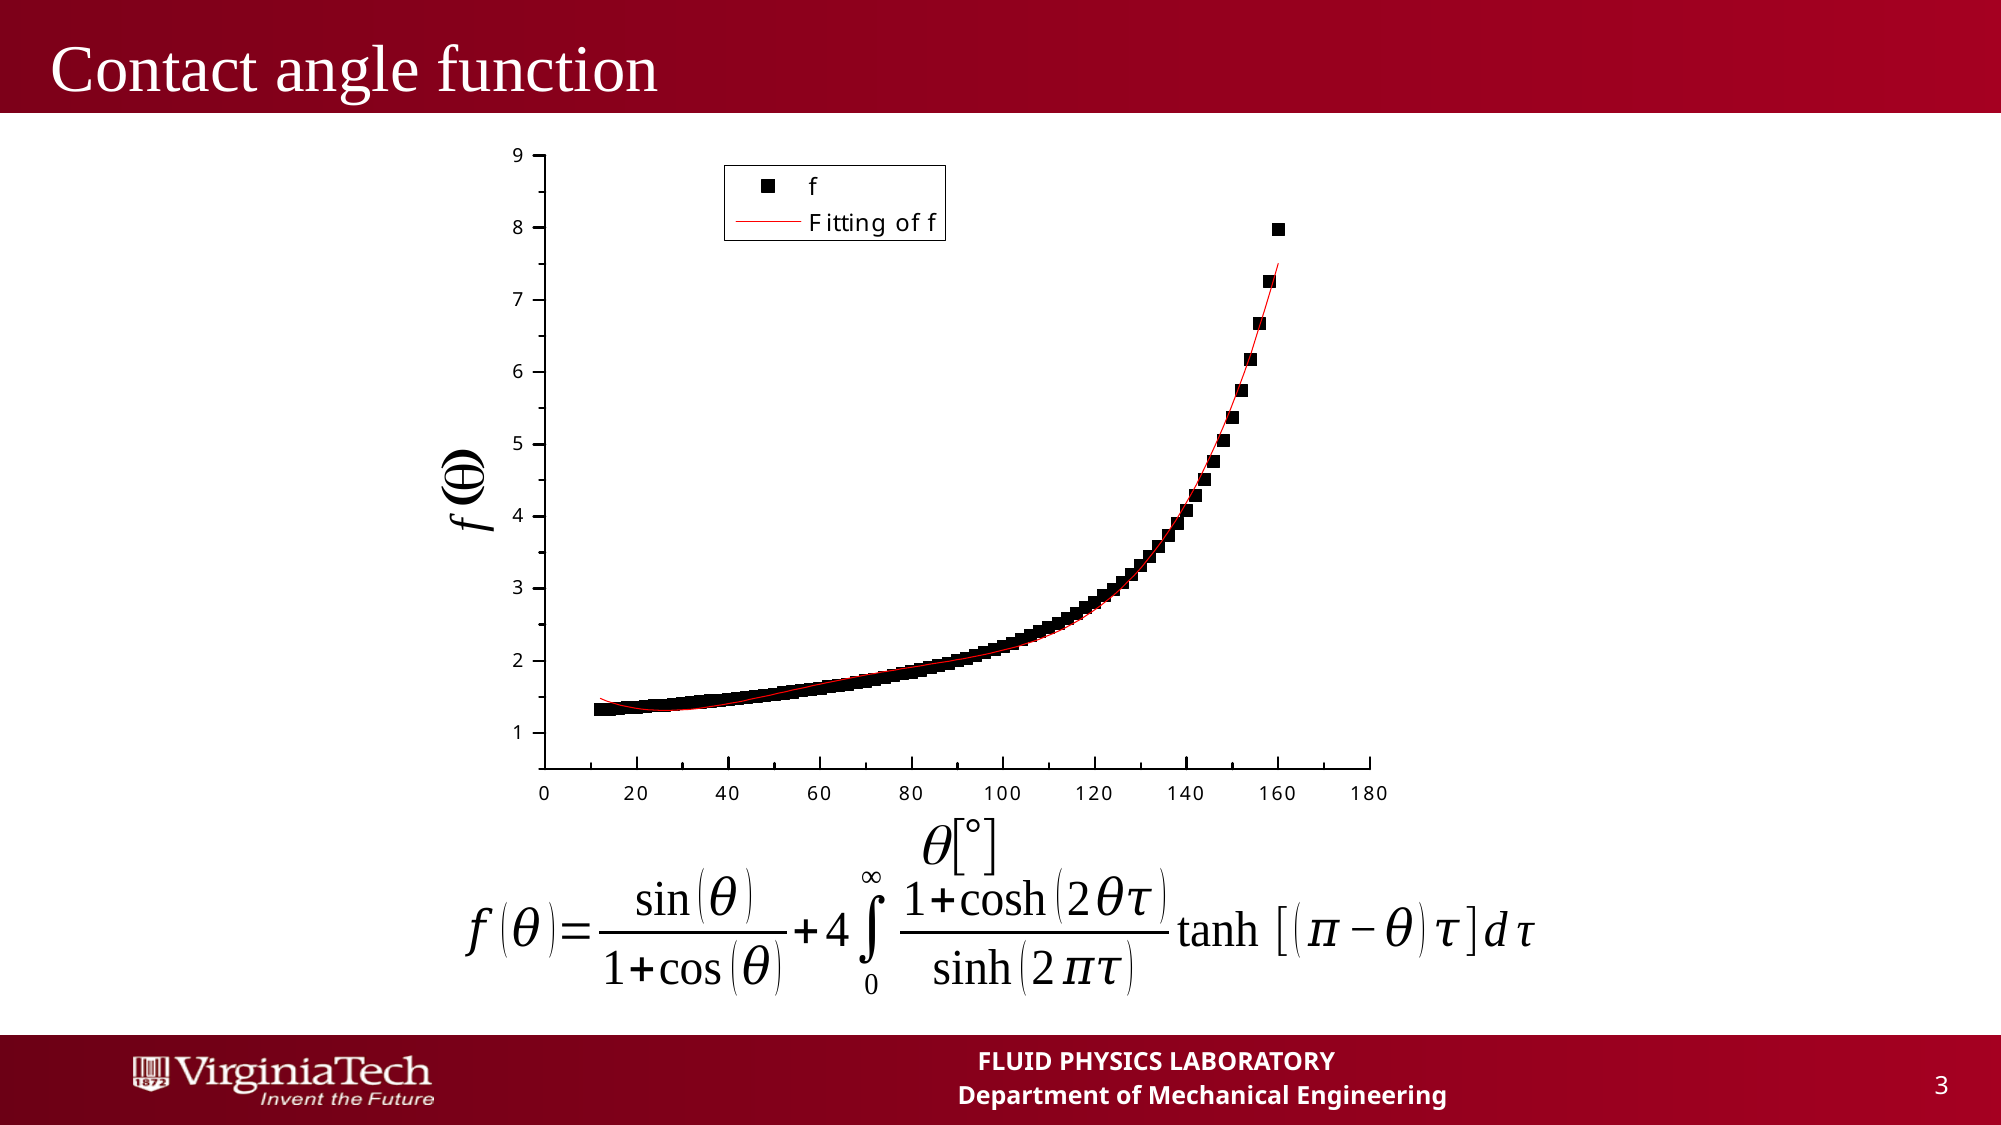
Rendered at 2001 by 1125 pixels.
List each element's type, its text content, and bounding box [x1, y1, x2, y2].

slide_number 3 [1913, 1062, 2000, 1108]
picture [133, 1055, 434, 1105]
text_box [328, 56, 1539, 911]
title Contact angle function [0, 0, 2000, 113]
